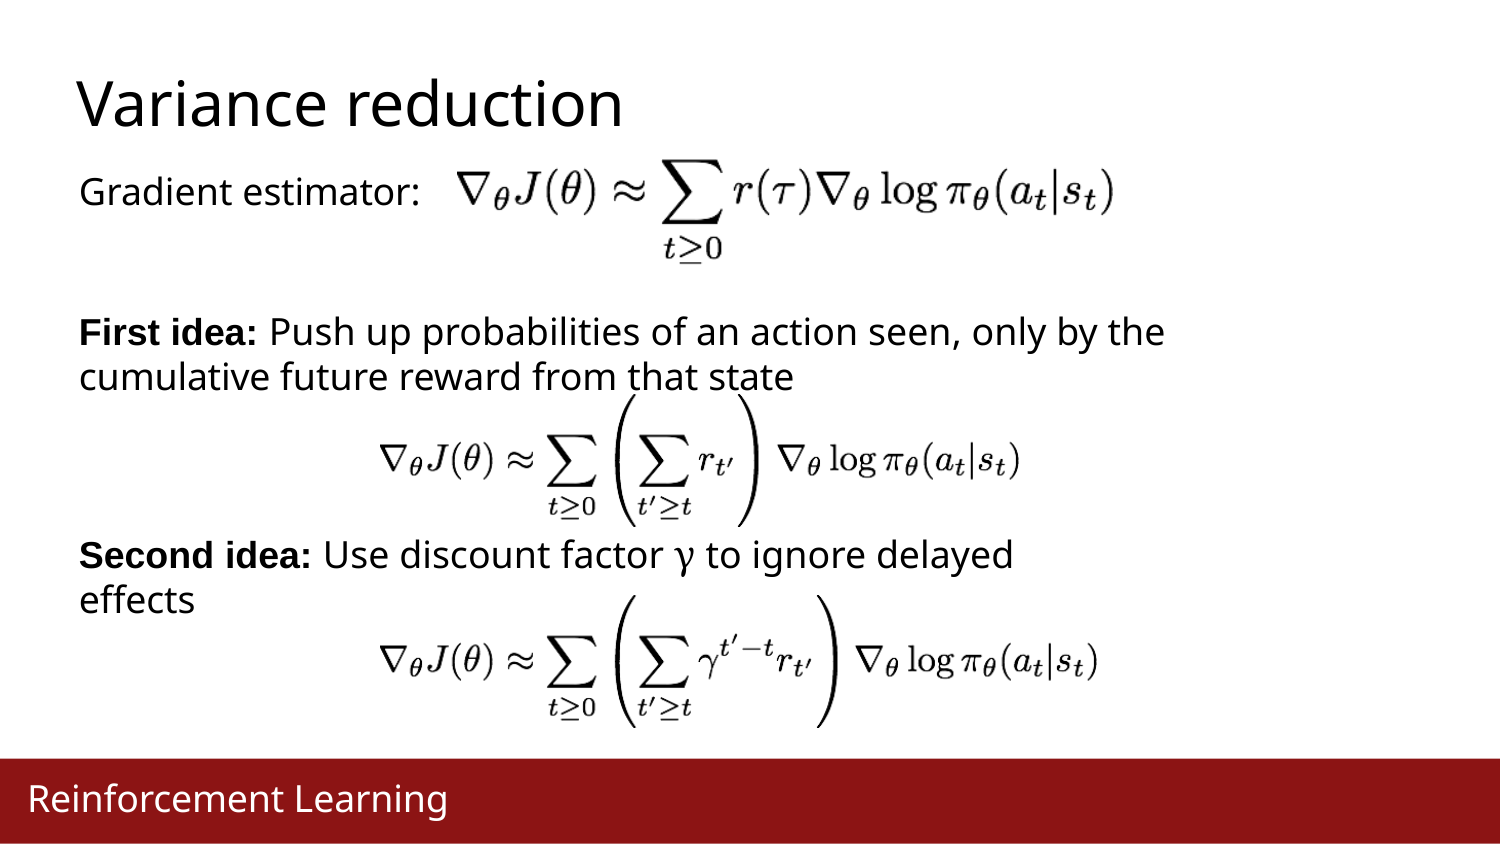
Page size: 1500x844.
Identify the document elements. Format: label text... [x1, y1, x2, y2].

picture [380, 393, 1020, 528]
title Variance reduction [47, 24, 1426, 205]
picture [457, 159, 1113, 265]
text_box Gradient estimator: First idea: Push up probabilities of an action seen, only by the cumulative future reward from that state [76, 166, 1306, 398]
picture [380, 594, 1098, 728]
footer Reinforcement Learning [24, 776, 767, 844]
text_box Second idea: Use discount factor γ to ignore delayed effects [76, 528, 1094, 621]
